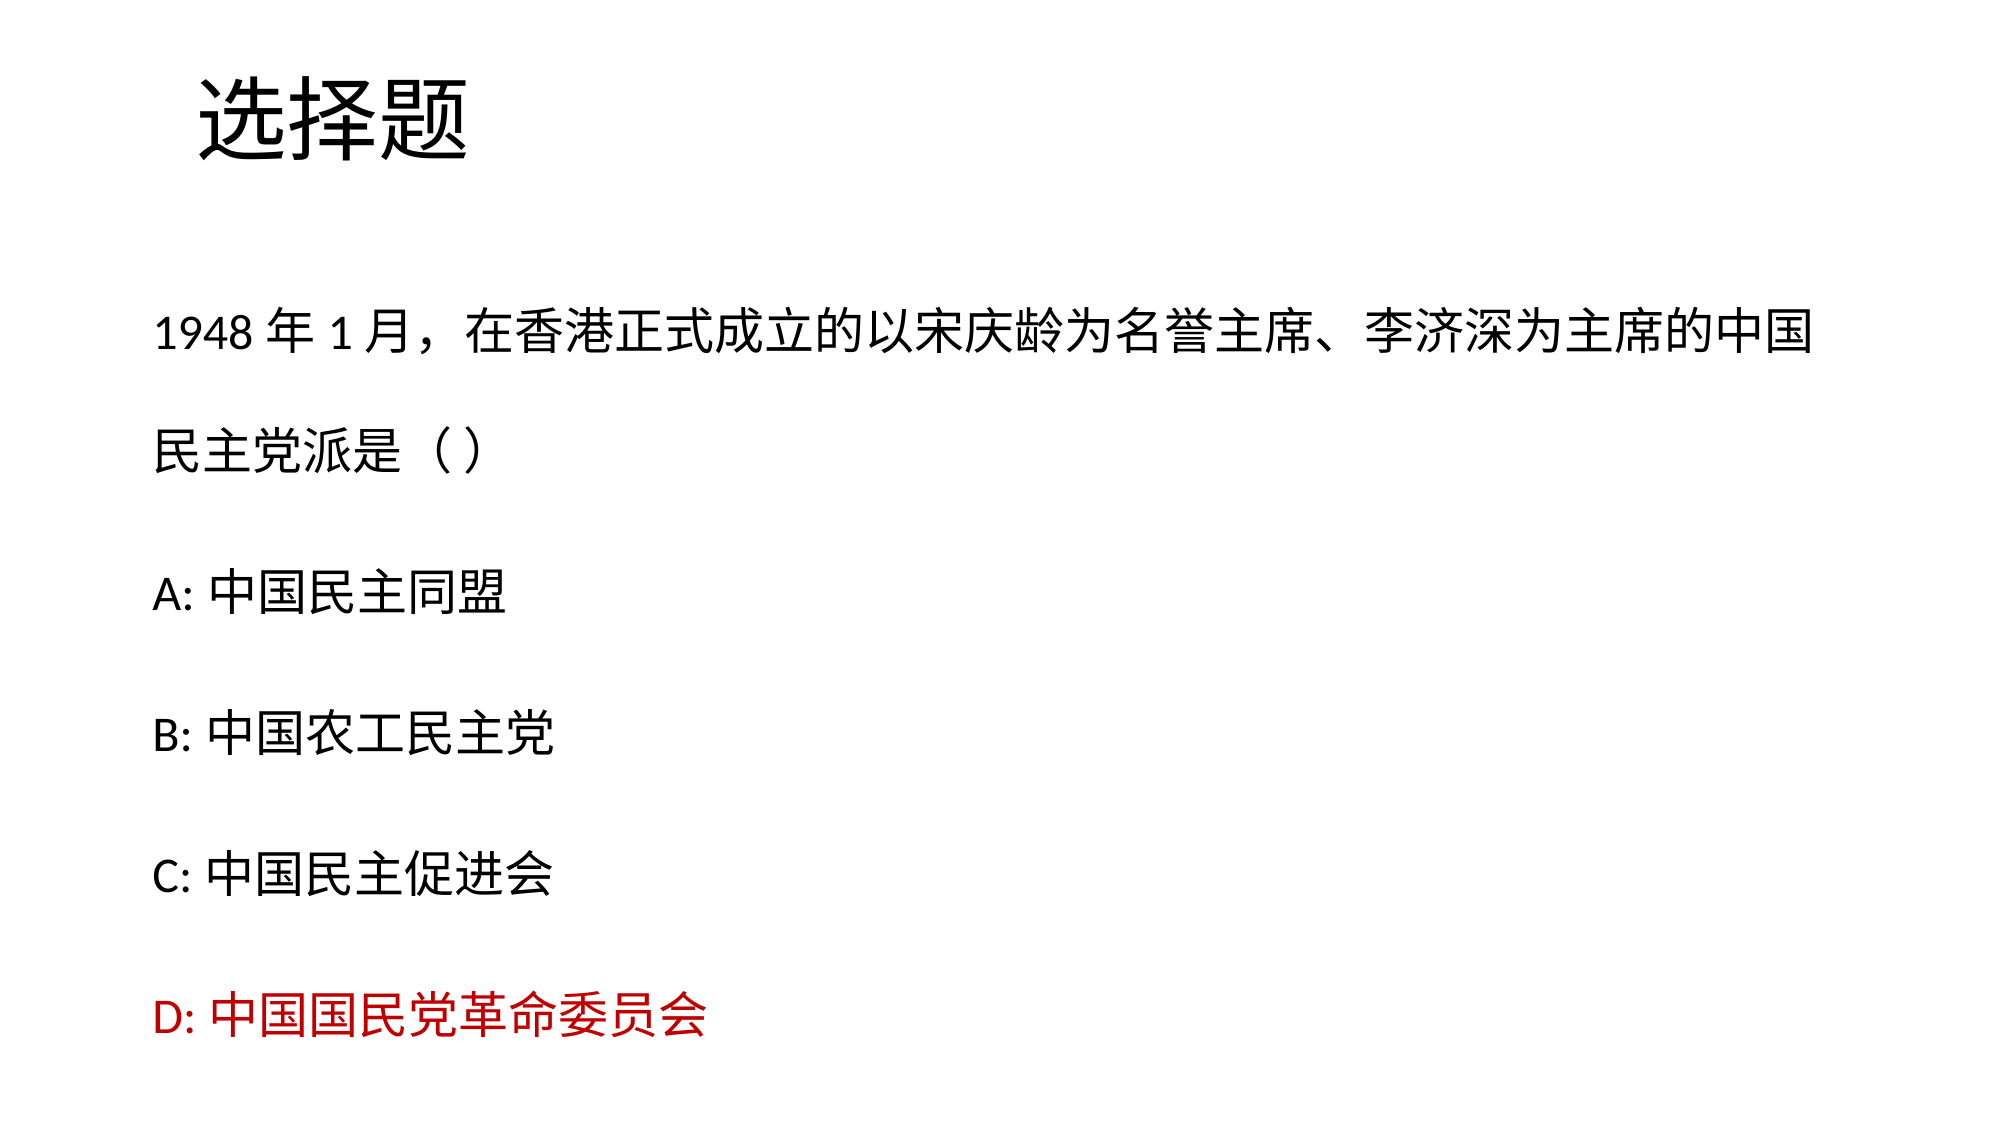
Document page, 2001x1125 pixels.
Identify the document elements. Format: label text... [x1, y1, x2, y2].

title 选择题 [137, 14, 1863, 232]
list 1948年1月，在香港正式成立的以宋庆龄为名誉主席、李济深为主席的中国民主党派是（ ） A:中国民主同盟 B:中国农工民主党 C:中国民主促进会 D:中国国民党革命委员会 [137, 232, 1863, 1079]
